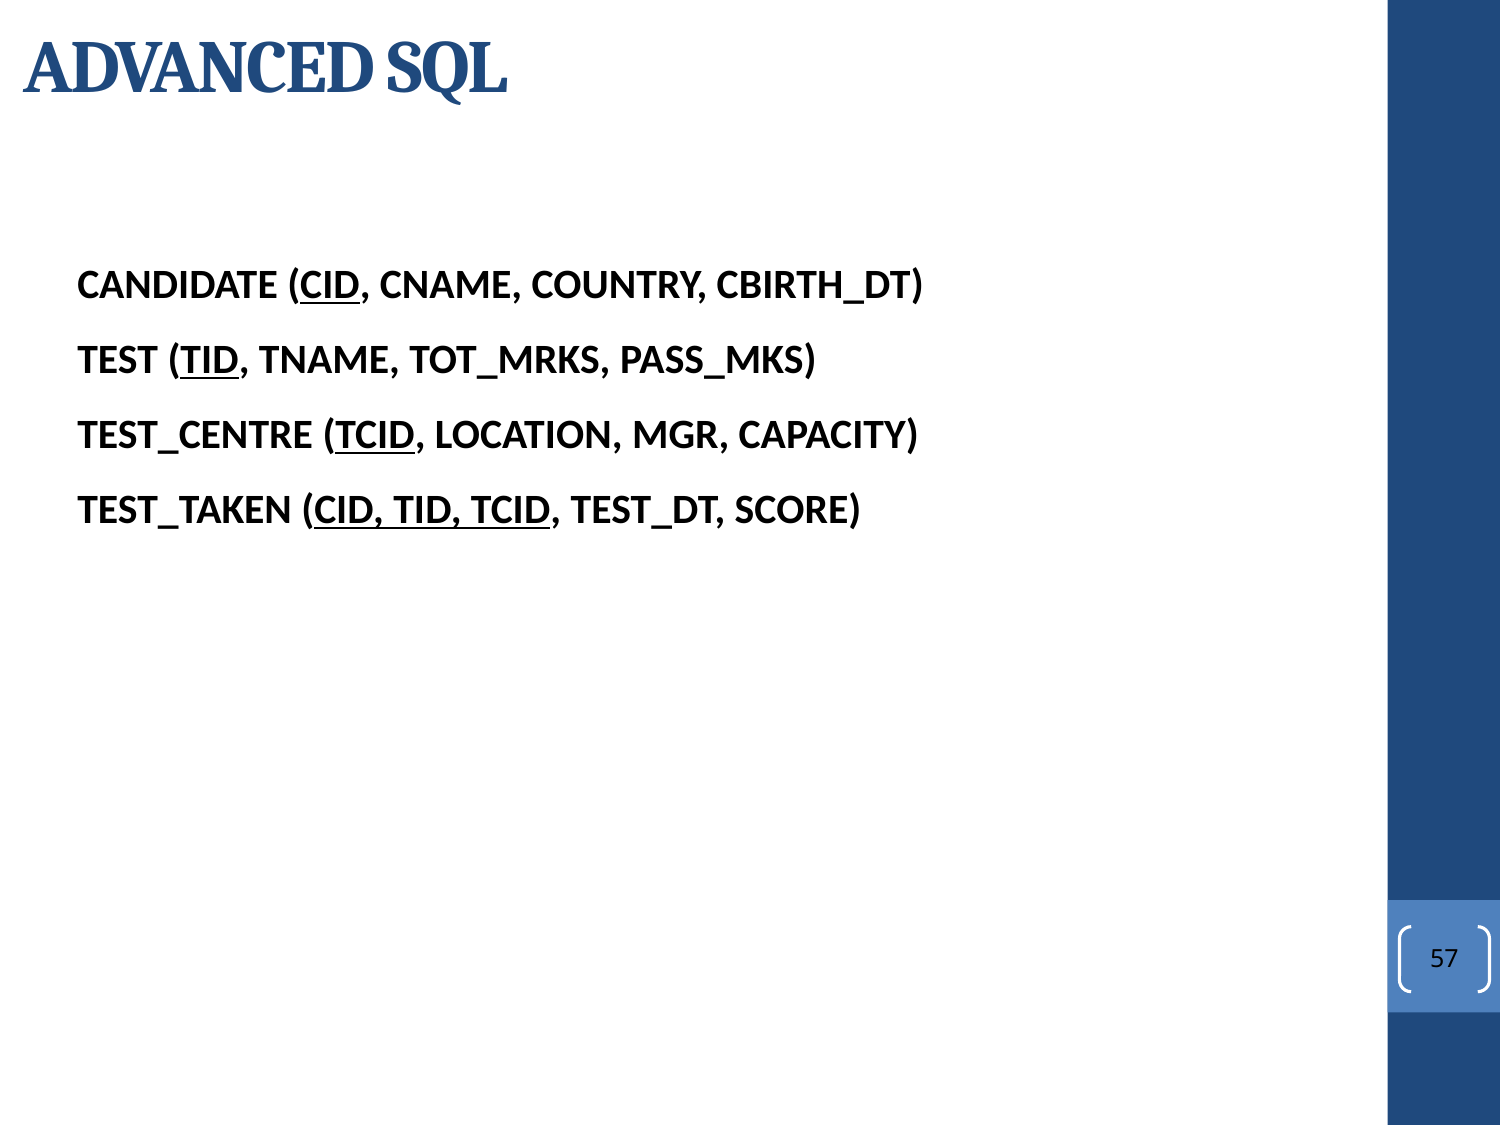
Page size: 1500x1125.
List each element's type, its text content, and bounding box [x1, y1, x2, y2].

title ADVANCED SQL [8, 12, 1352, 113]
text_box CANDIDATE (CID, CNAME, COUNTRY, CBIRTH_DT) TEST (TID, TNAME, TOT_MRKS, PASS_MKS) TEST_CENTRE (TCID, LOCATION, MGR, CAPACITY) TEST_TAKEN (CID, TID, TCID, TEST_DT, SCORE) [62, 224, 1388, 540]
slide_number 57 [1397, 925, 1492, 994]
